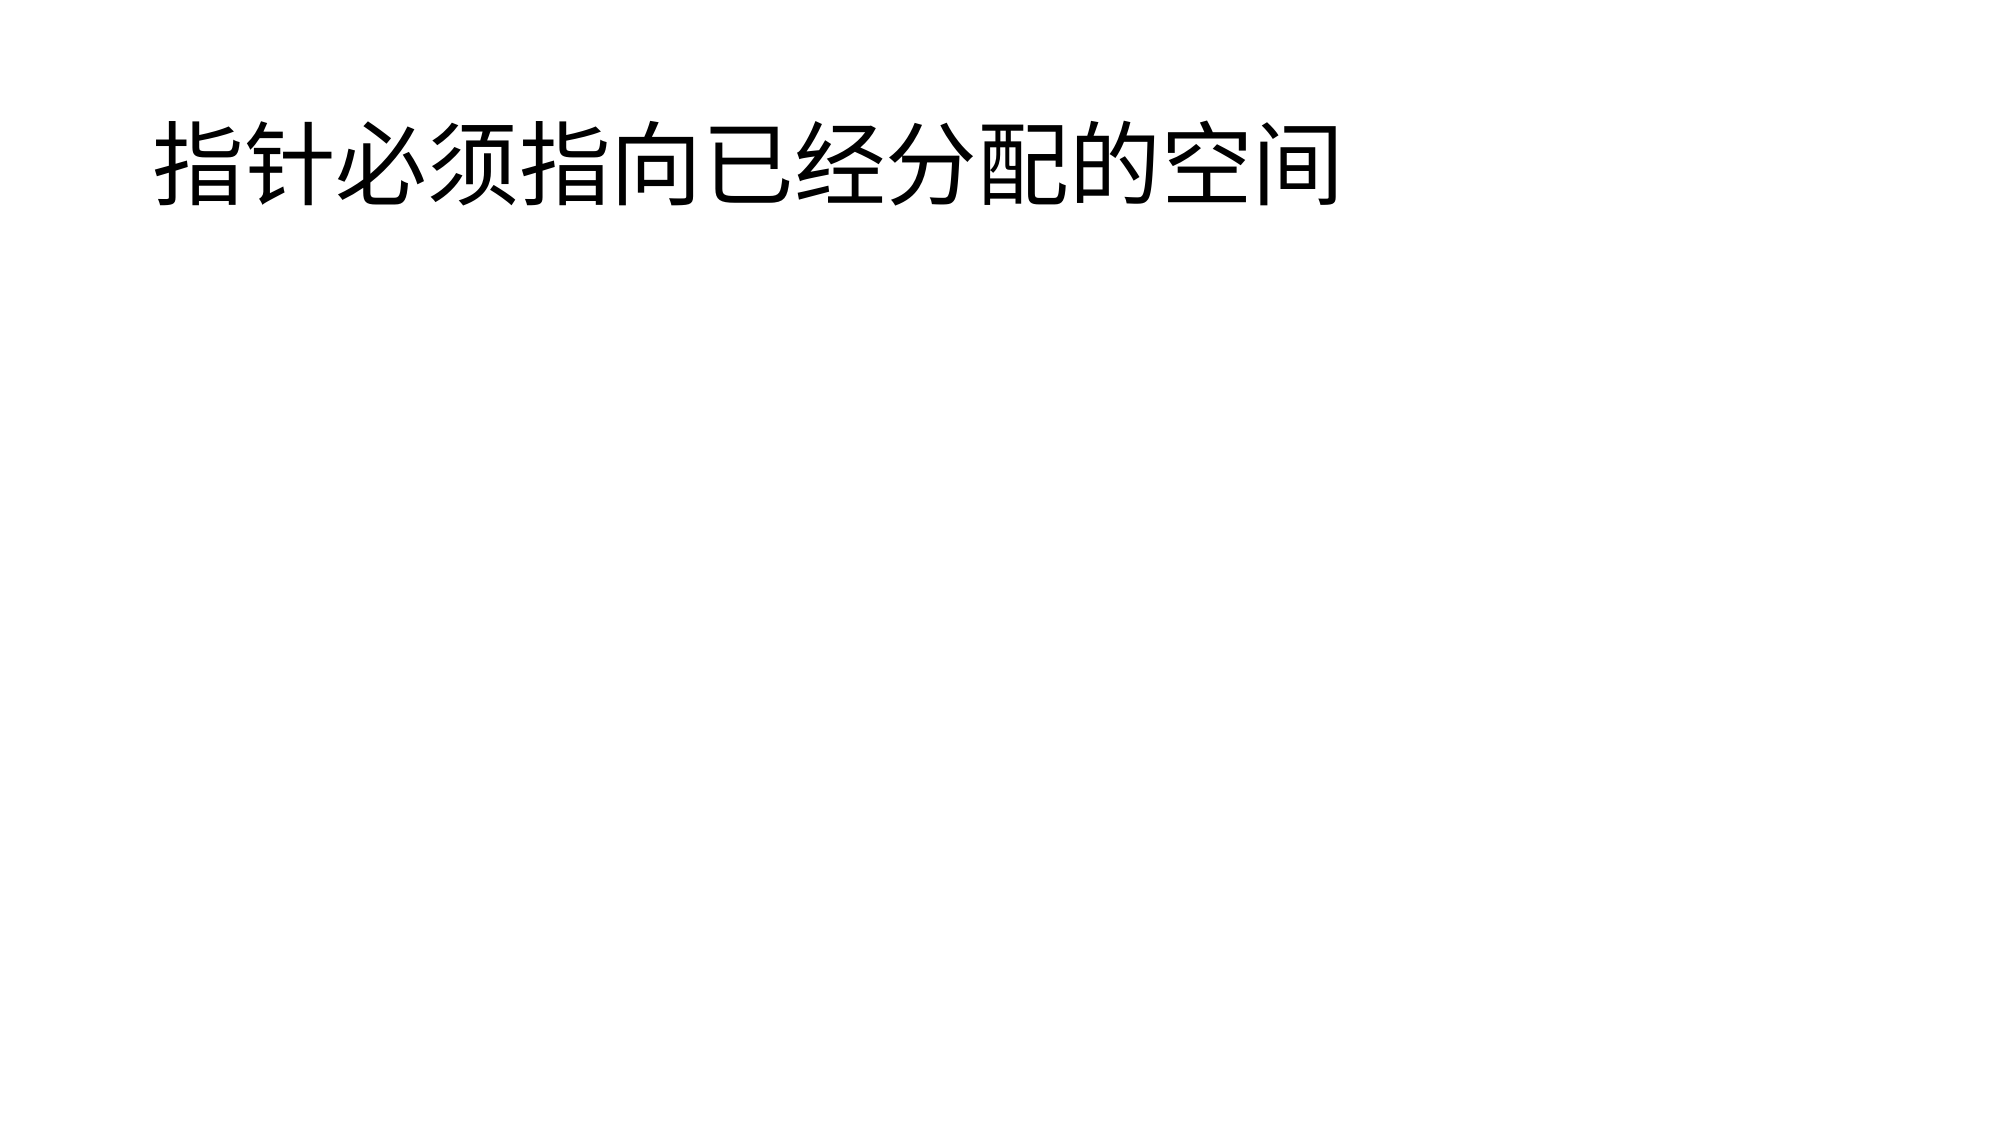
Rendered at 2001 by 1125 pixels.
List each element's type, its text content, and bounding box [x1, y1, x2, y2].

title 指针必须指向已经分配的空间 [137, 59, 1863, 278]
